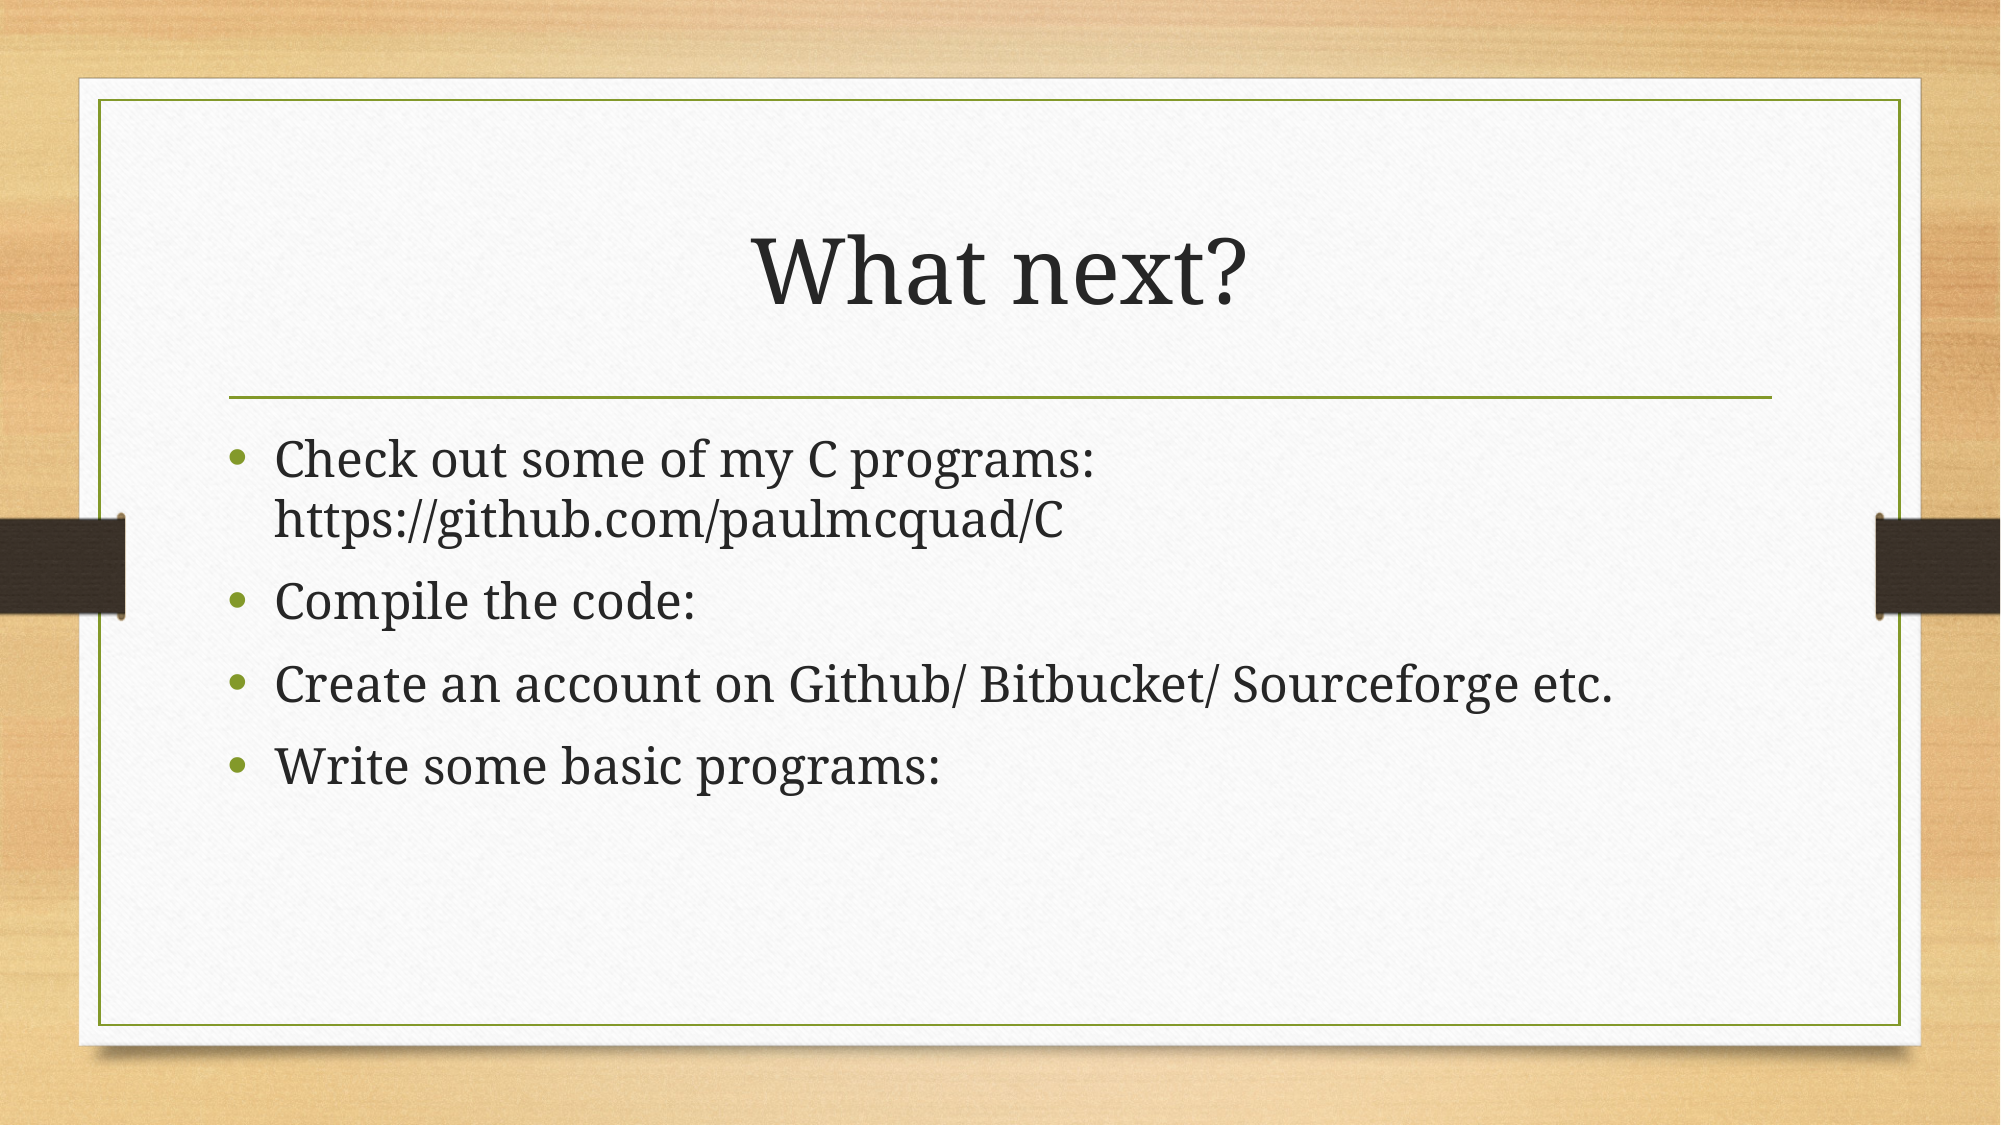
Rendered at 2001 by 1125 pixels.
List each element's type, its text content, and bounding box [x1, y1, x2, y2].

list Check out some of my C programs: https://github.com/paulmcquad/C Compile the code: Create an account on Github/ Bitbucket/ Sourceforge etc. Write some basic programs: [212, 419, 1788, 964]
title What next? [212, 161, 1788, 375]
picture [0, 0, 2001, 1125]
